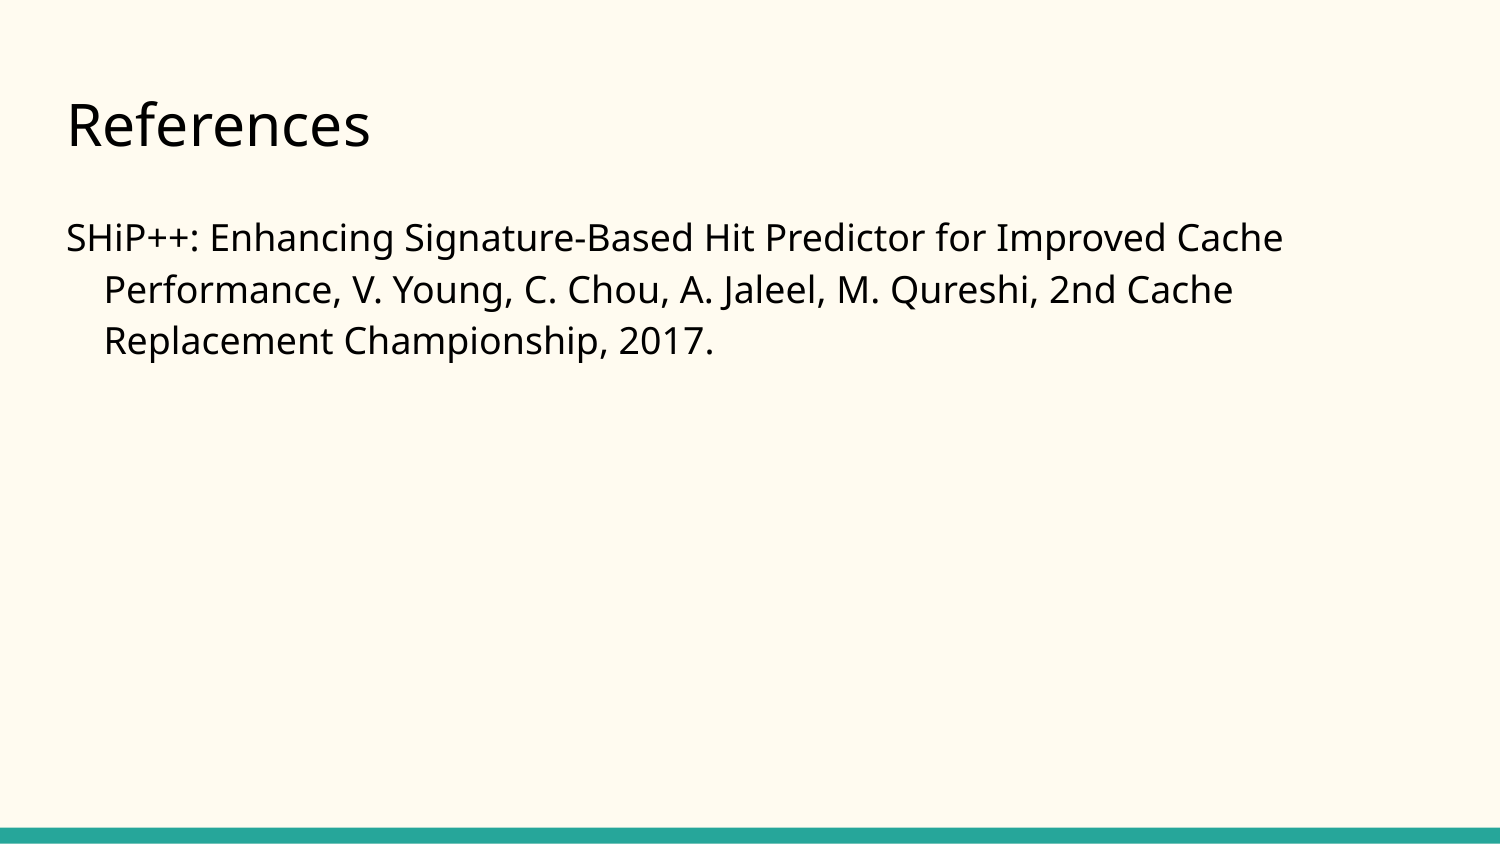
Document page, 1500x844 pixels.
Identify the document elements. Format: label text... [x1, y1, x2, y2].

list SHiP++: Enhancing Signature-Based Hit Predictor for Improved Cache Performance, V. Young, C. Chou, A. Jaleel, M. Qureshi, 2nd Cache Replacement Championship, 2017. [51, 192, 1449, 750]
title References [51, 72, 1449, 174]
